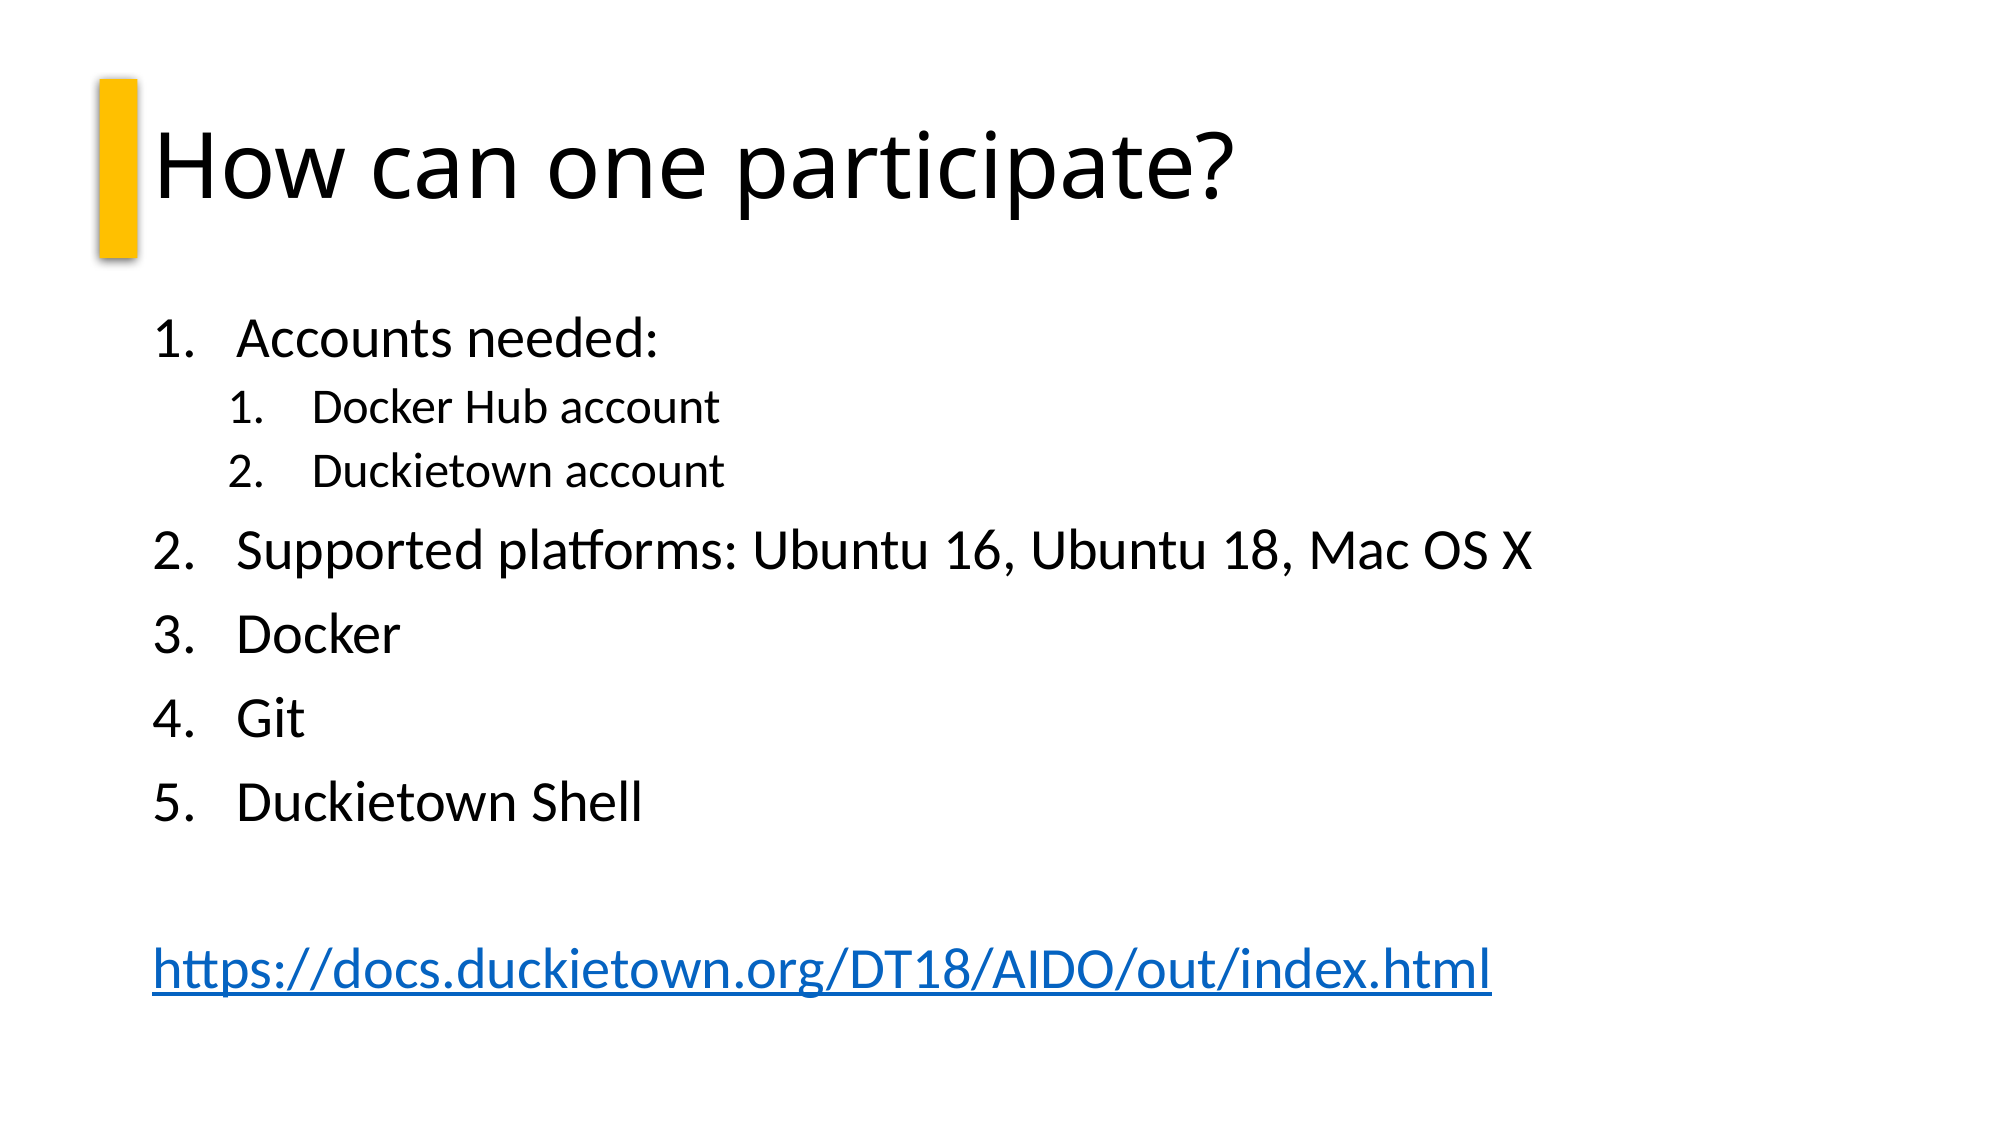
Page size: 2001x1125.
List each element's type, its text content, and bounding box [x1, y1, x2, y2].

title How can one participate? [137, 59, 1863, 278]
text_box [99, 79, 138, 259]
list Accounts needed: Docker Hub account Duckietown account Supported platforms: Ubuntu 16, Ubuntu 18, Mac OS X Docker Git Duckietown Shell https://docs.duckietown.org/DT18/AIDO/out/index.html [137, 299, 1863, 1014]
